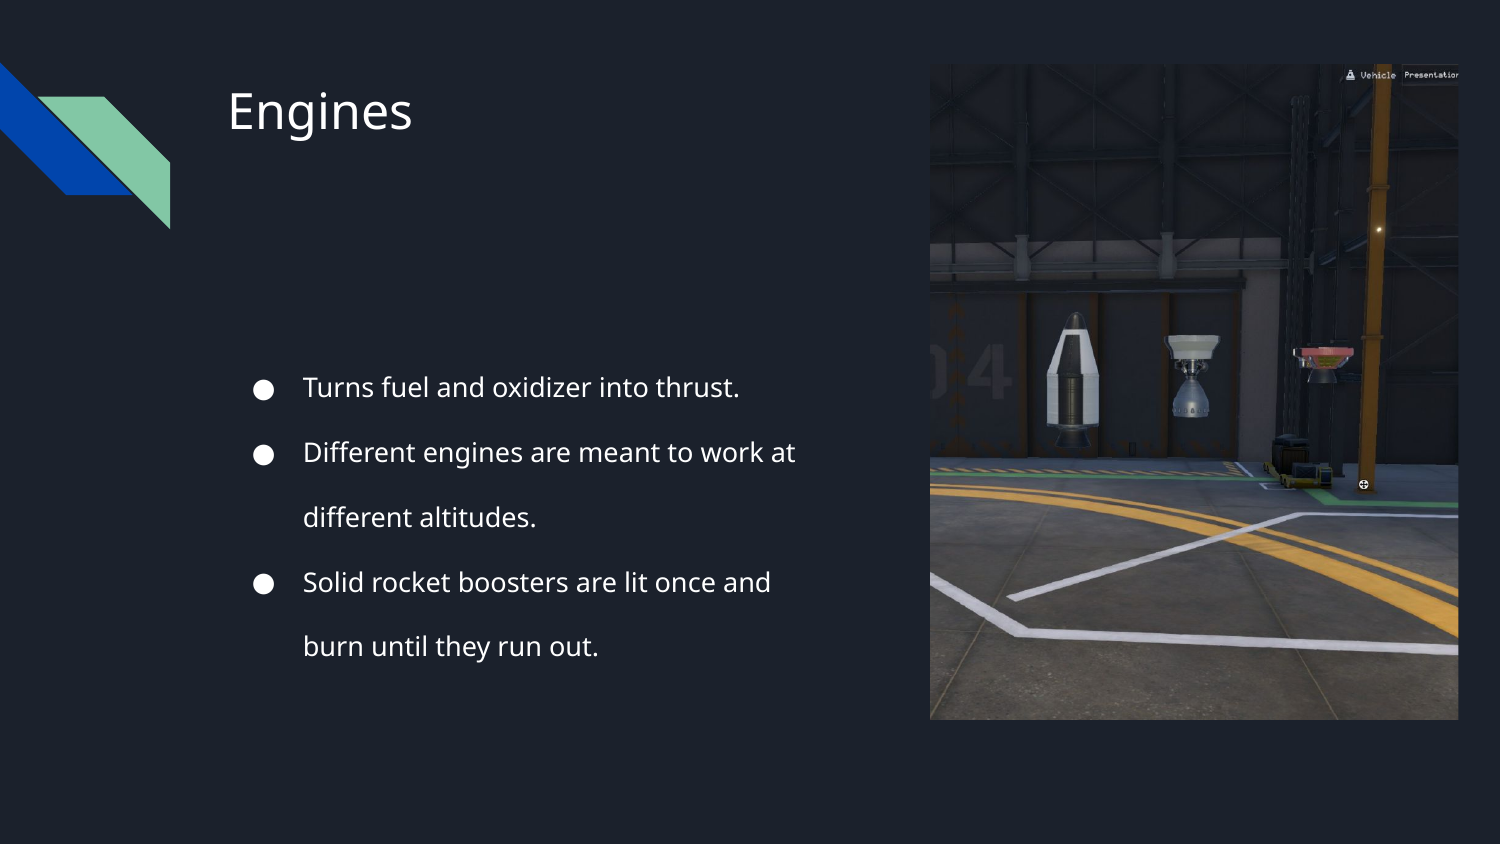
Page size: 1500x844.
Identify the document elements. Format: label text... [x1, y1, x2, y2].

picture [929, 64, 1459, 721]
list Turns fuel and oxidizer into thrust. Different engines are meant to work at different altitudes. Solid rocket boosters are lit once and burn until they run out. [212, 323, 836, 720]
title Engines [212, 64, 836, 310]
